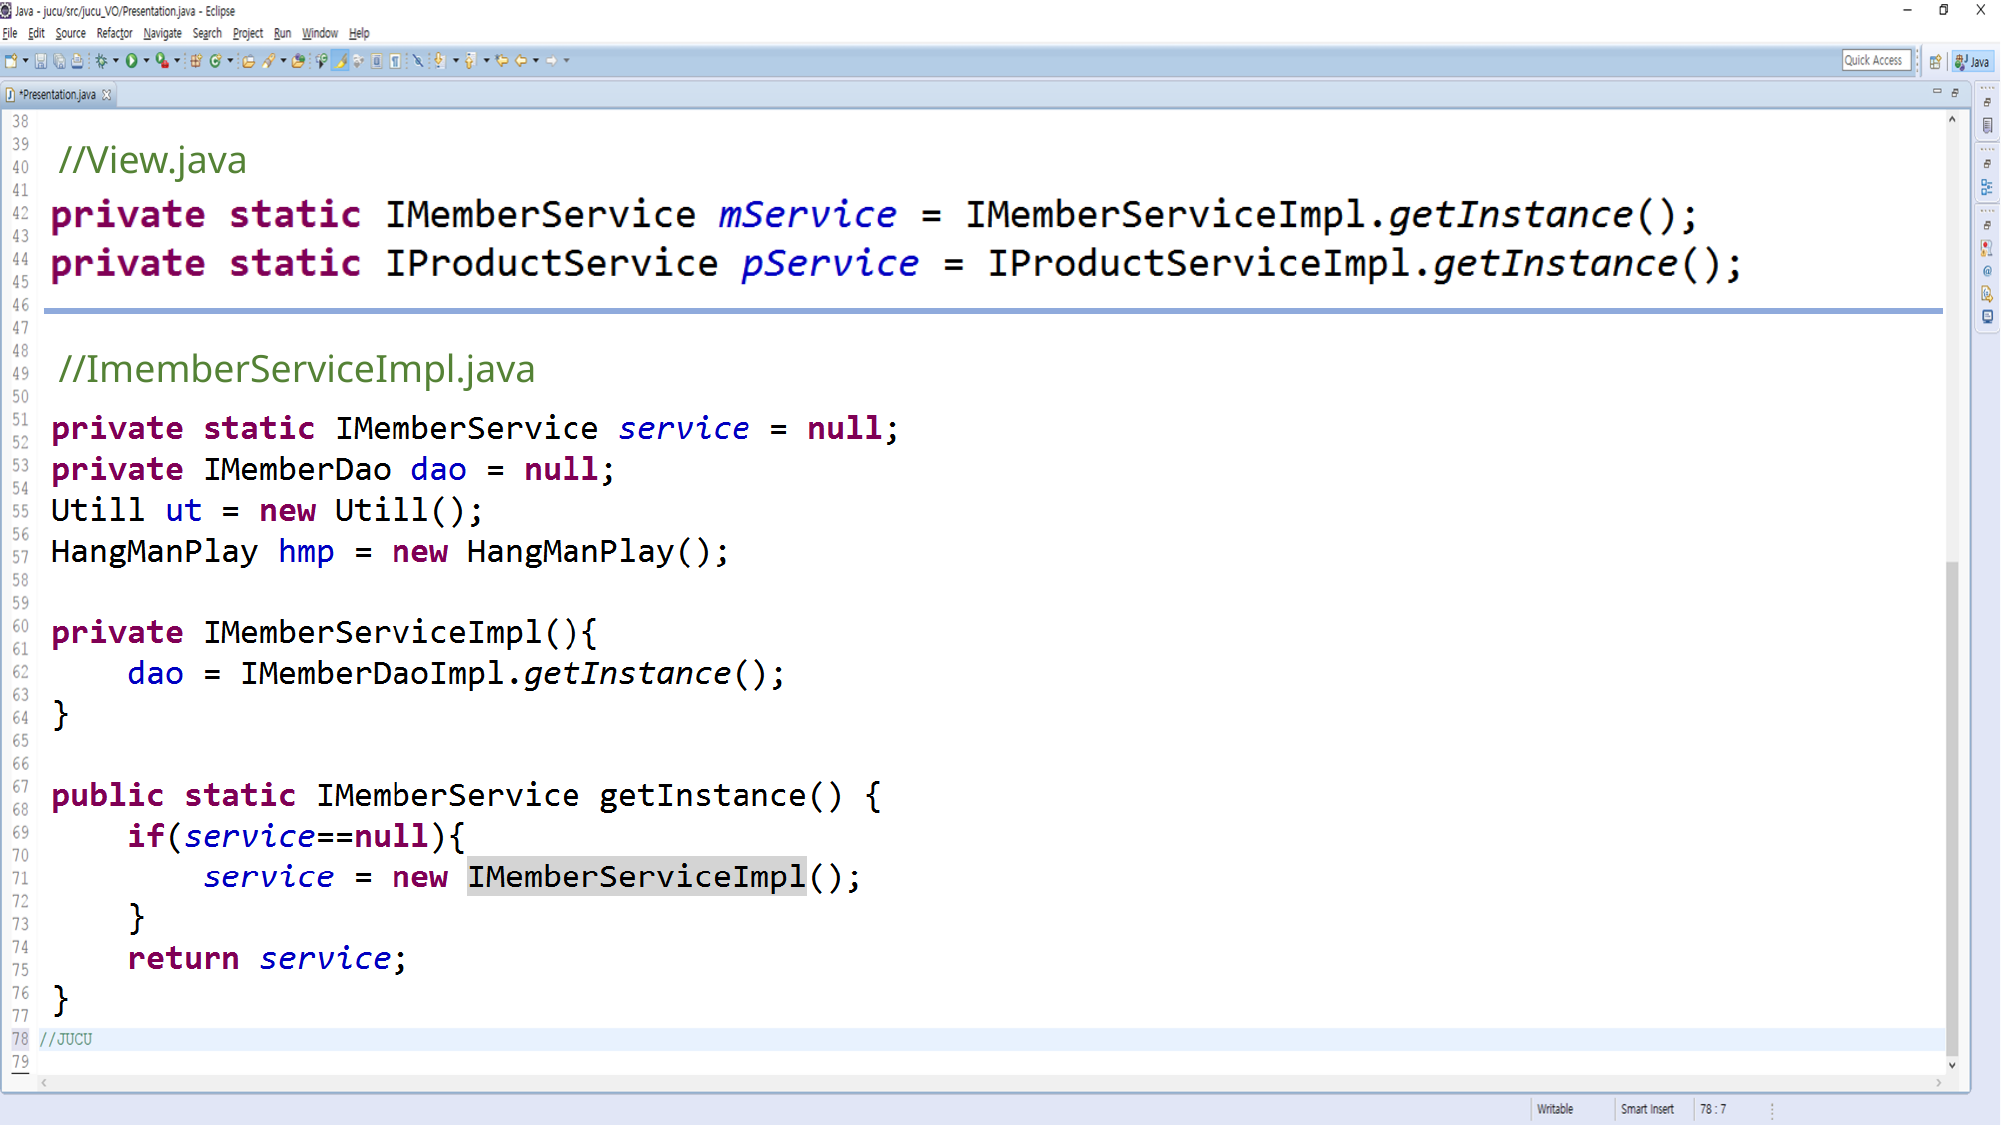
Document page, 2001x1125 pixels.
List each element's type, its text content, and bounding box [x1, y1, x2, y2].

picture [0, 0, 2001, 1125]
text_box //ImemberServiceImpl.java [43, 332, 587, 403]
text_box //View.java [43, 123, 503, 188]
